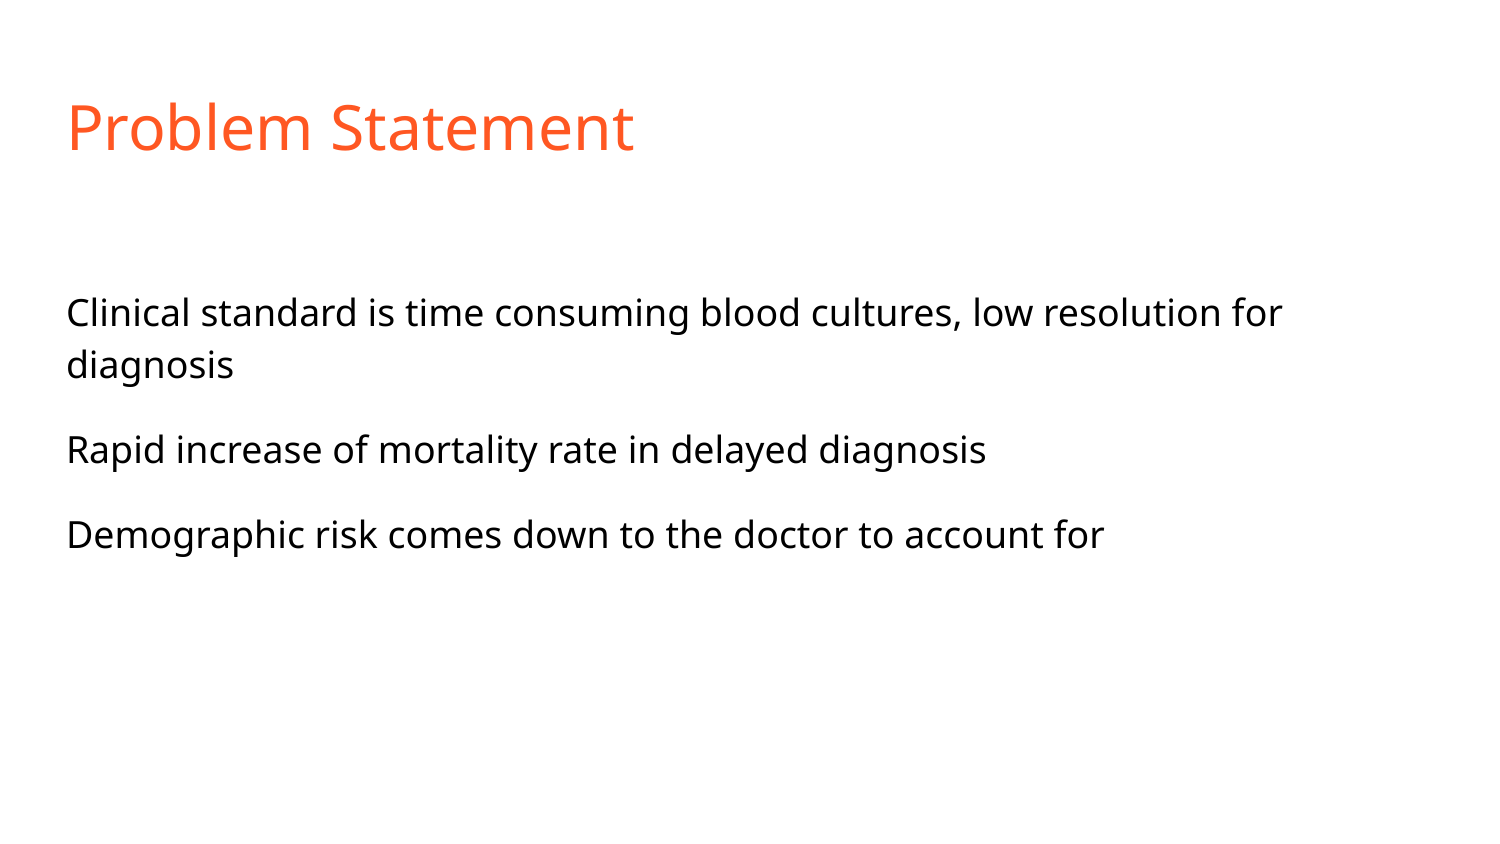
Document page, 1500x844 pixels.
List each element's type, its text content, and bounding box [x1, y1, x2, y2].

list Clinical standard is time consuming blood cultures, low resolution for diagnosis Rapid increase of mortality rate in delayed diagnosis Demographic risk comes down to the doctor to account for [51, 189, 1449, 750]
title Problem Statement [51, 72, 1449, 167]
